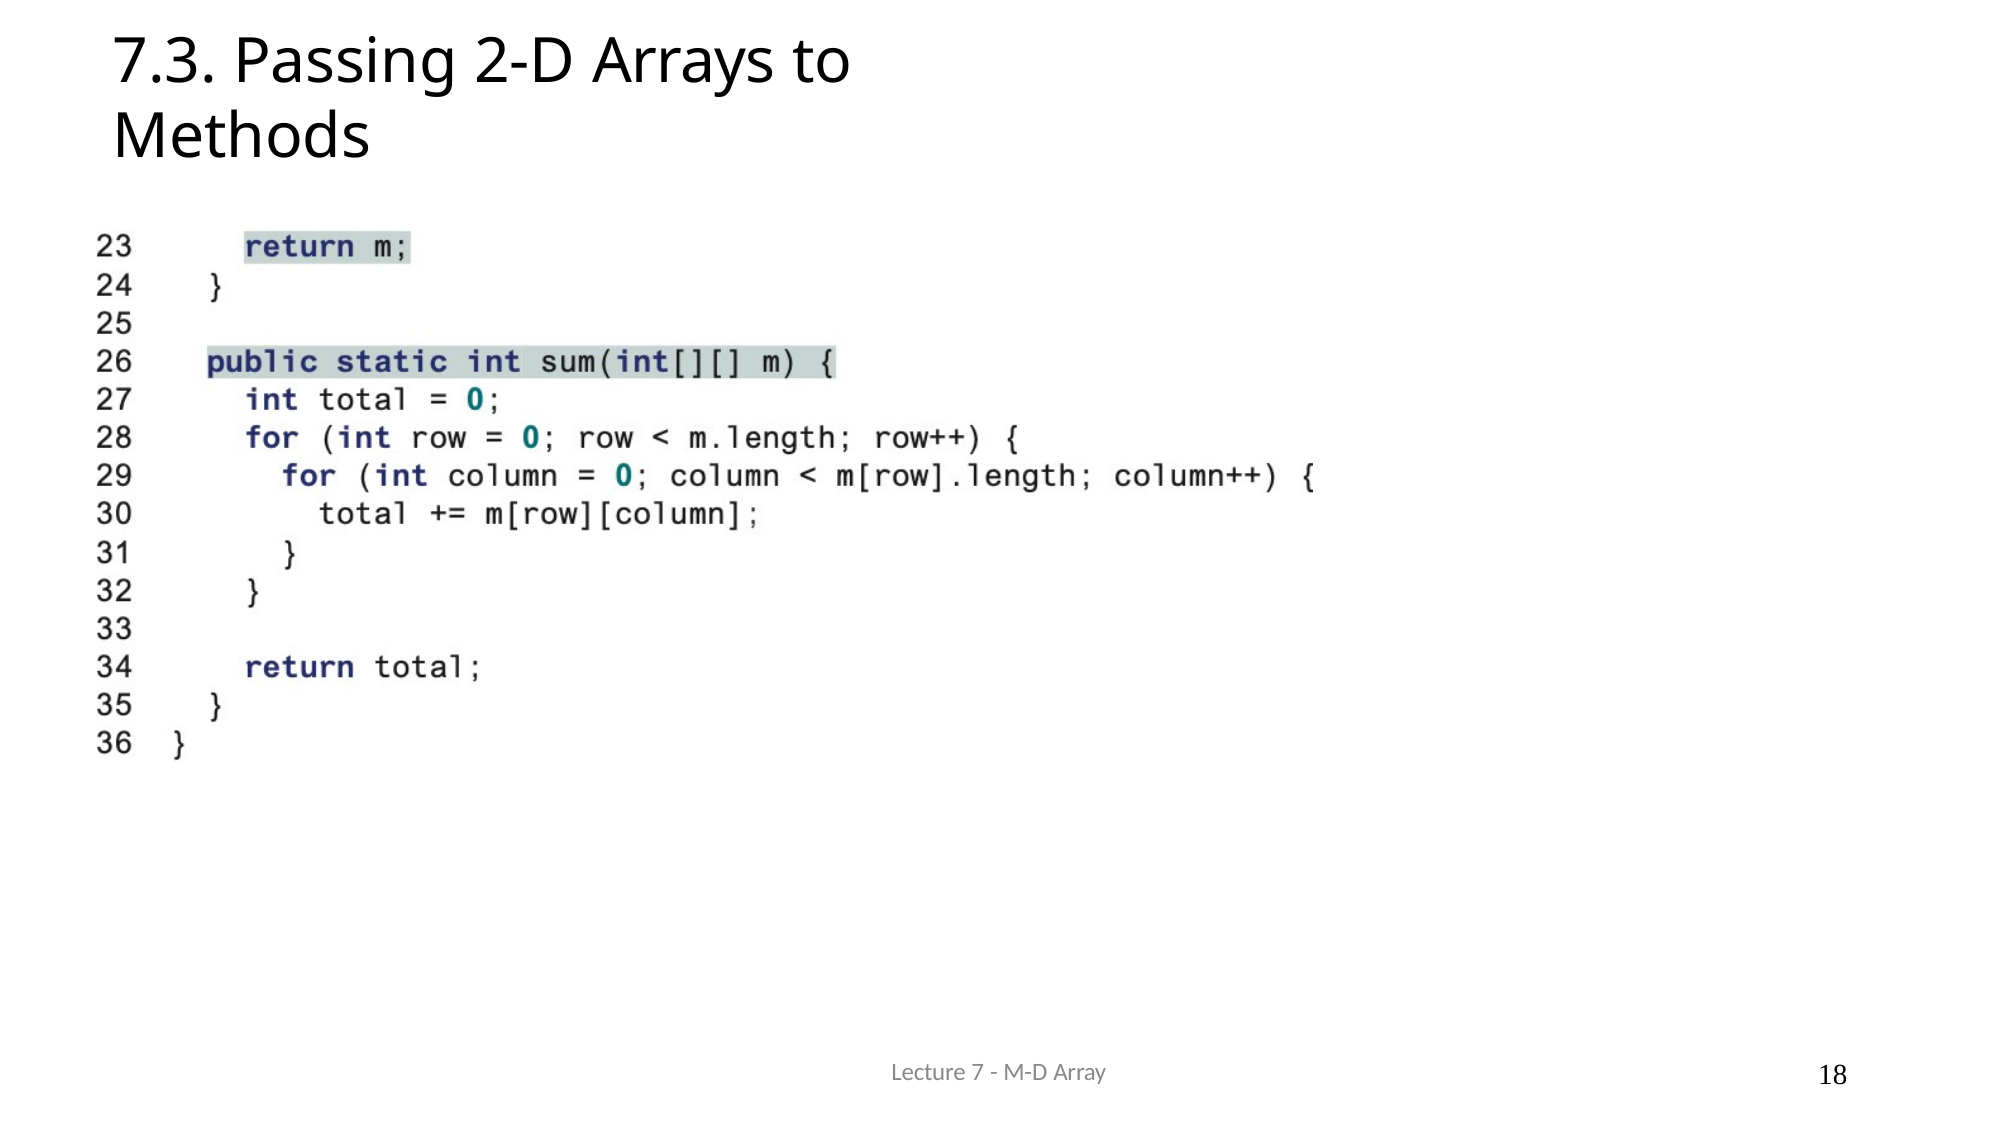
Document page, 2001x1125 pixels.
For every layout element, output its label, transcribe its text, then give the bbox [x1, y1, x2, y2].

title 7.3. Passing 2-D Arrays to Methods [110, 17, 987, 208]
footer Lecture 7 - M-D Array [889, 1054, 1111, 1125]
slide_number 10 [1811, 1056, 1856, 1125]
picture [96, 230, 1313, 761]
